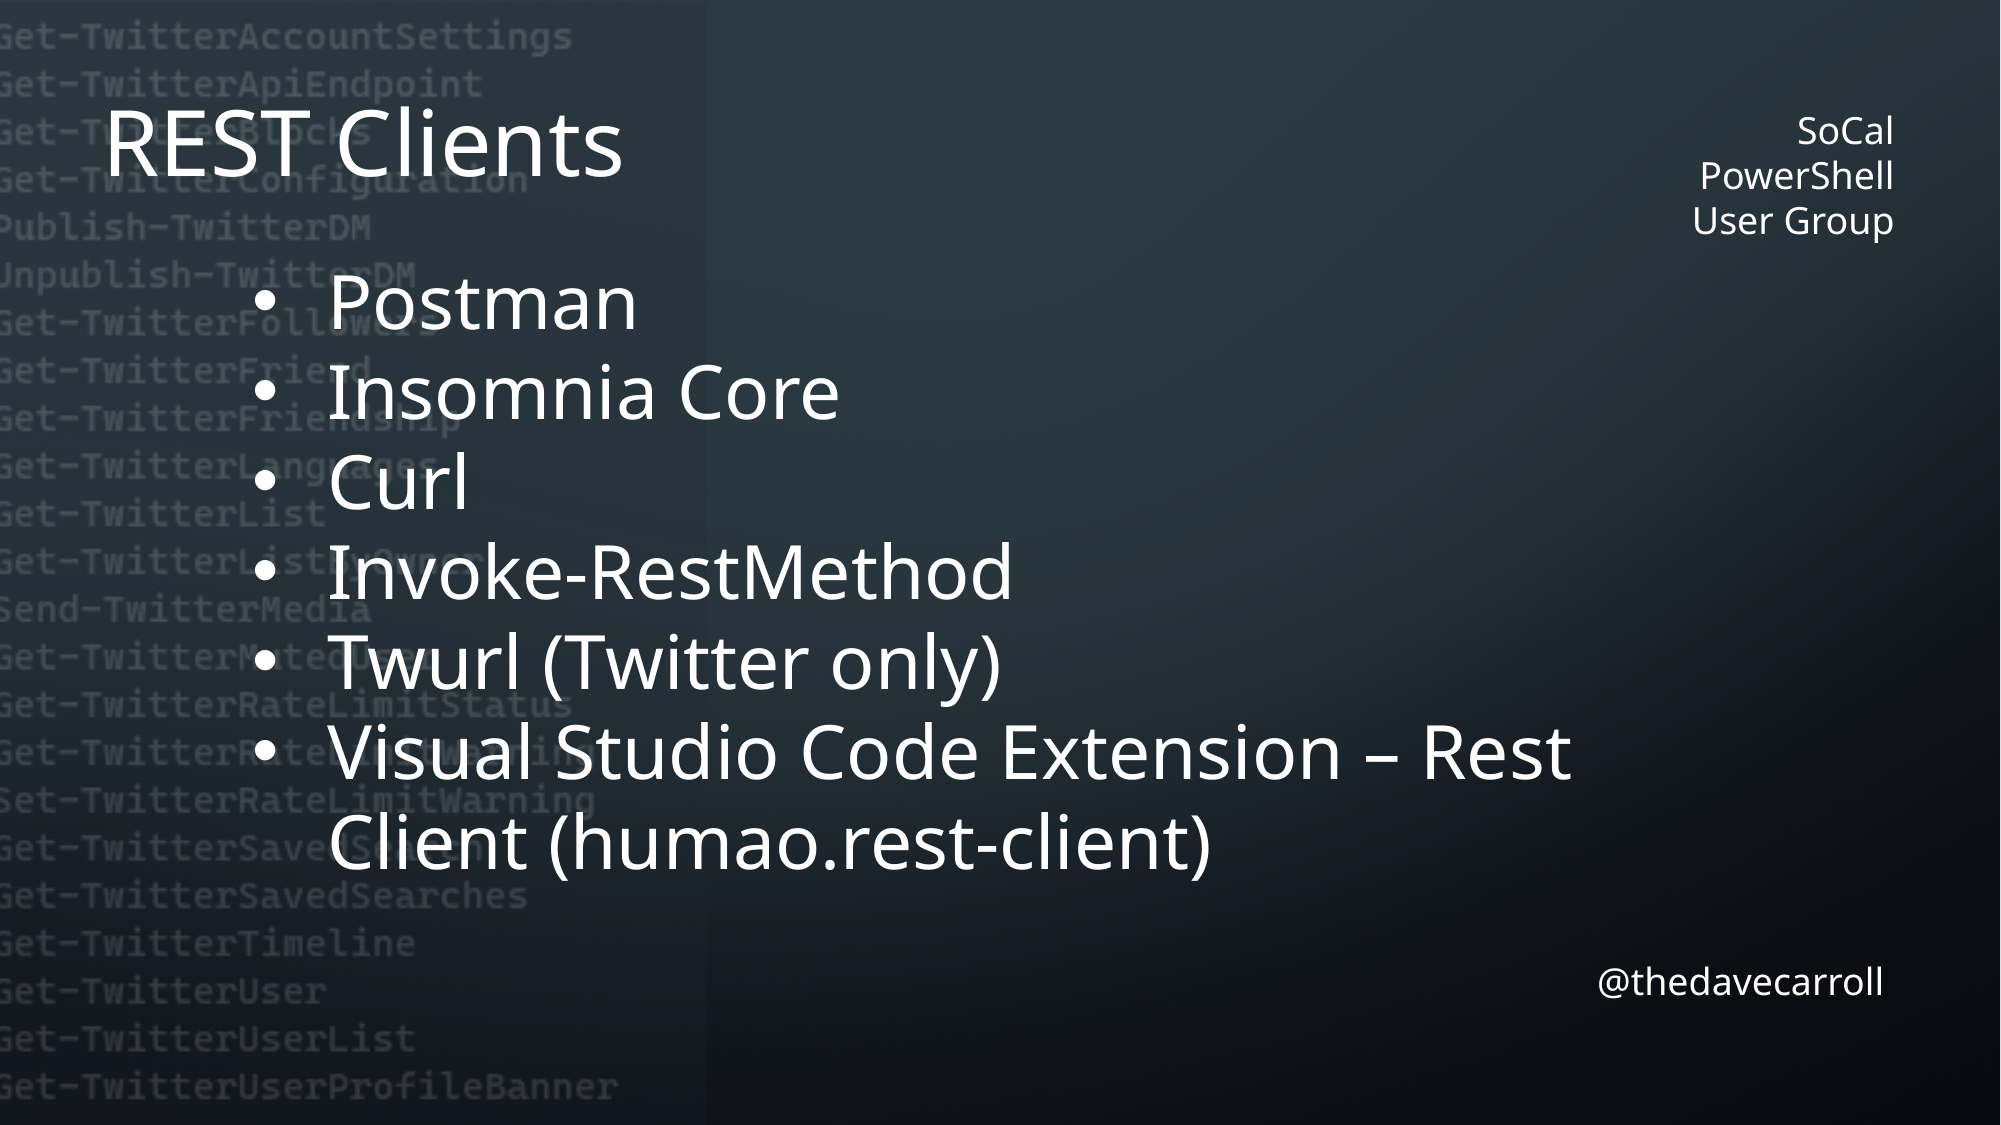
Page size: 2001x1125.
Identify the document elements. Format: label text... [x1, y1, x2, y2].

text_box Postman Insomnia Core Curl Invoke-RestMethod Twurl (Twitter only) Visual Studio Code Extension – Rest Client (humao.rest-client) [237, 247, 1600, 892]
footer @thedavecarroll [1224, 950, 1900, 1011]
text_box REST Clients [87, 77, 1600, 203]
